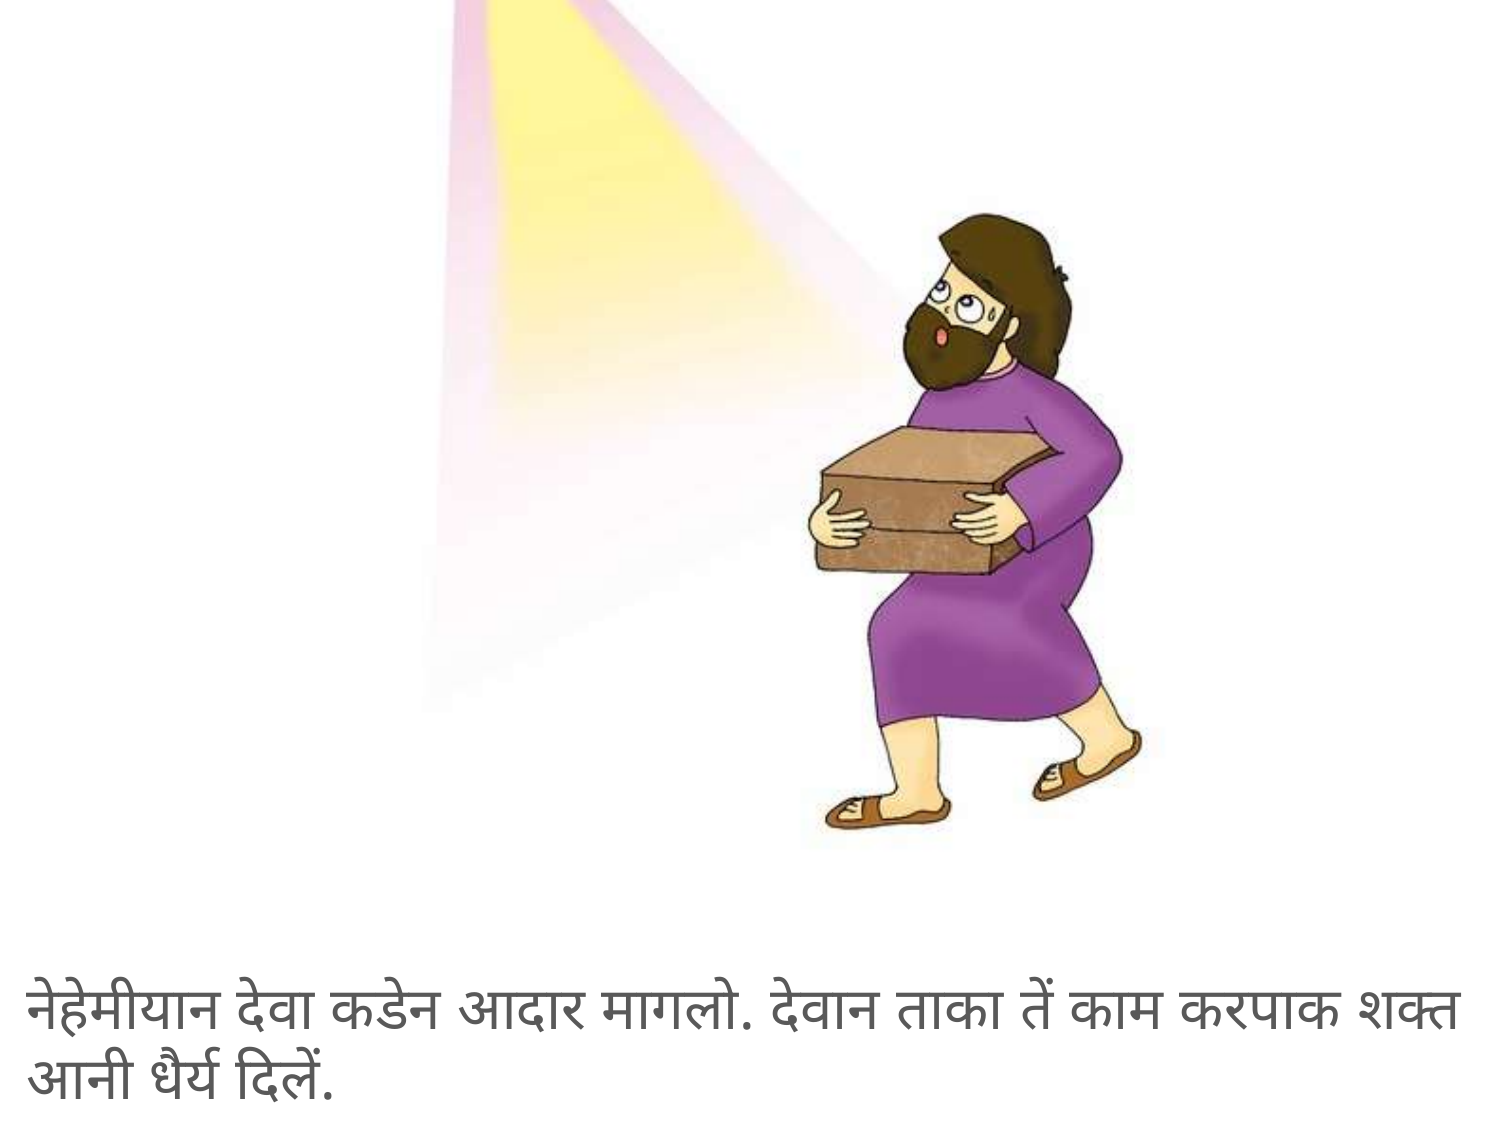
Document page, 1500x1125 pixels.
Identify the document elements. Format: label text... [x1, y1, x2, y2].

picture [134, 0, 1366, 874]
text_box नेहेमीयान देवा कडेन आदार मागलो. देवान ताका तें काम करपाक शक्त आनी धैर्य दिलें. [11, 964, 1498, 1119]
